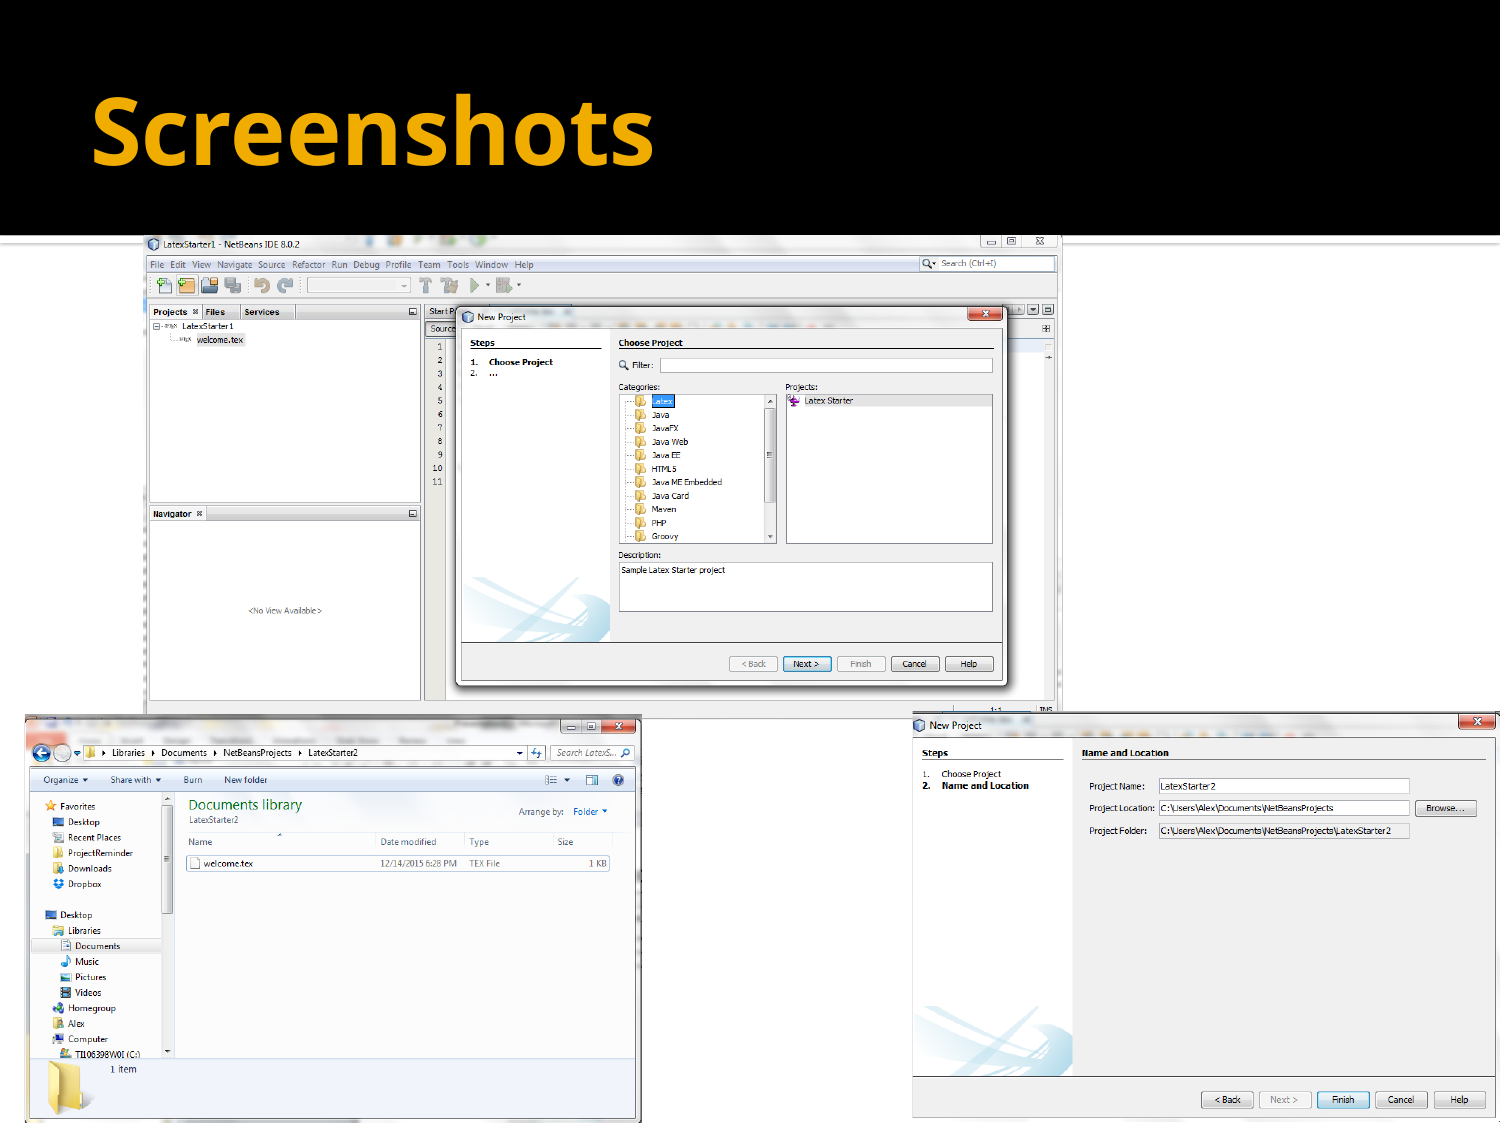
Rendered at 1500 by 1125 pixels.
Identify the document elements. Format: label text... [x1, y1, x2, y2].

title Screenshots [75, 25, 1425, 231]
picture [24, 235, 1500, 1123]
